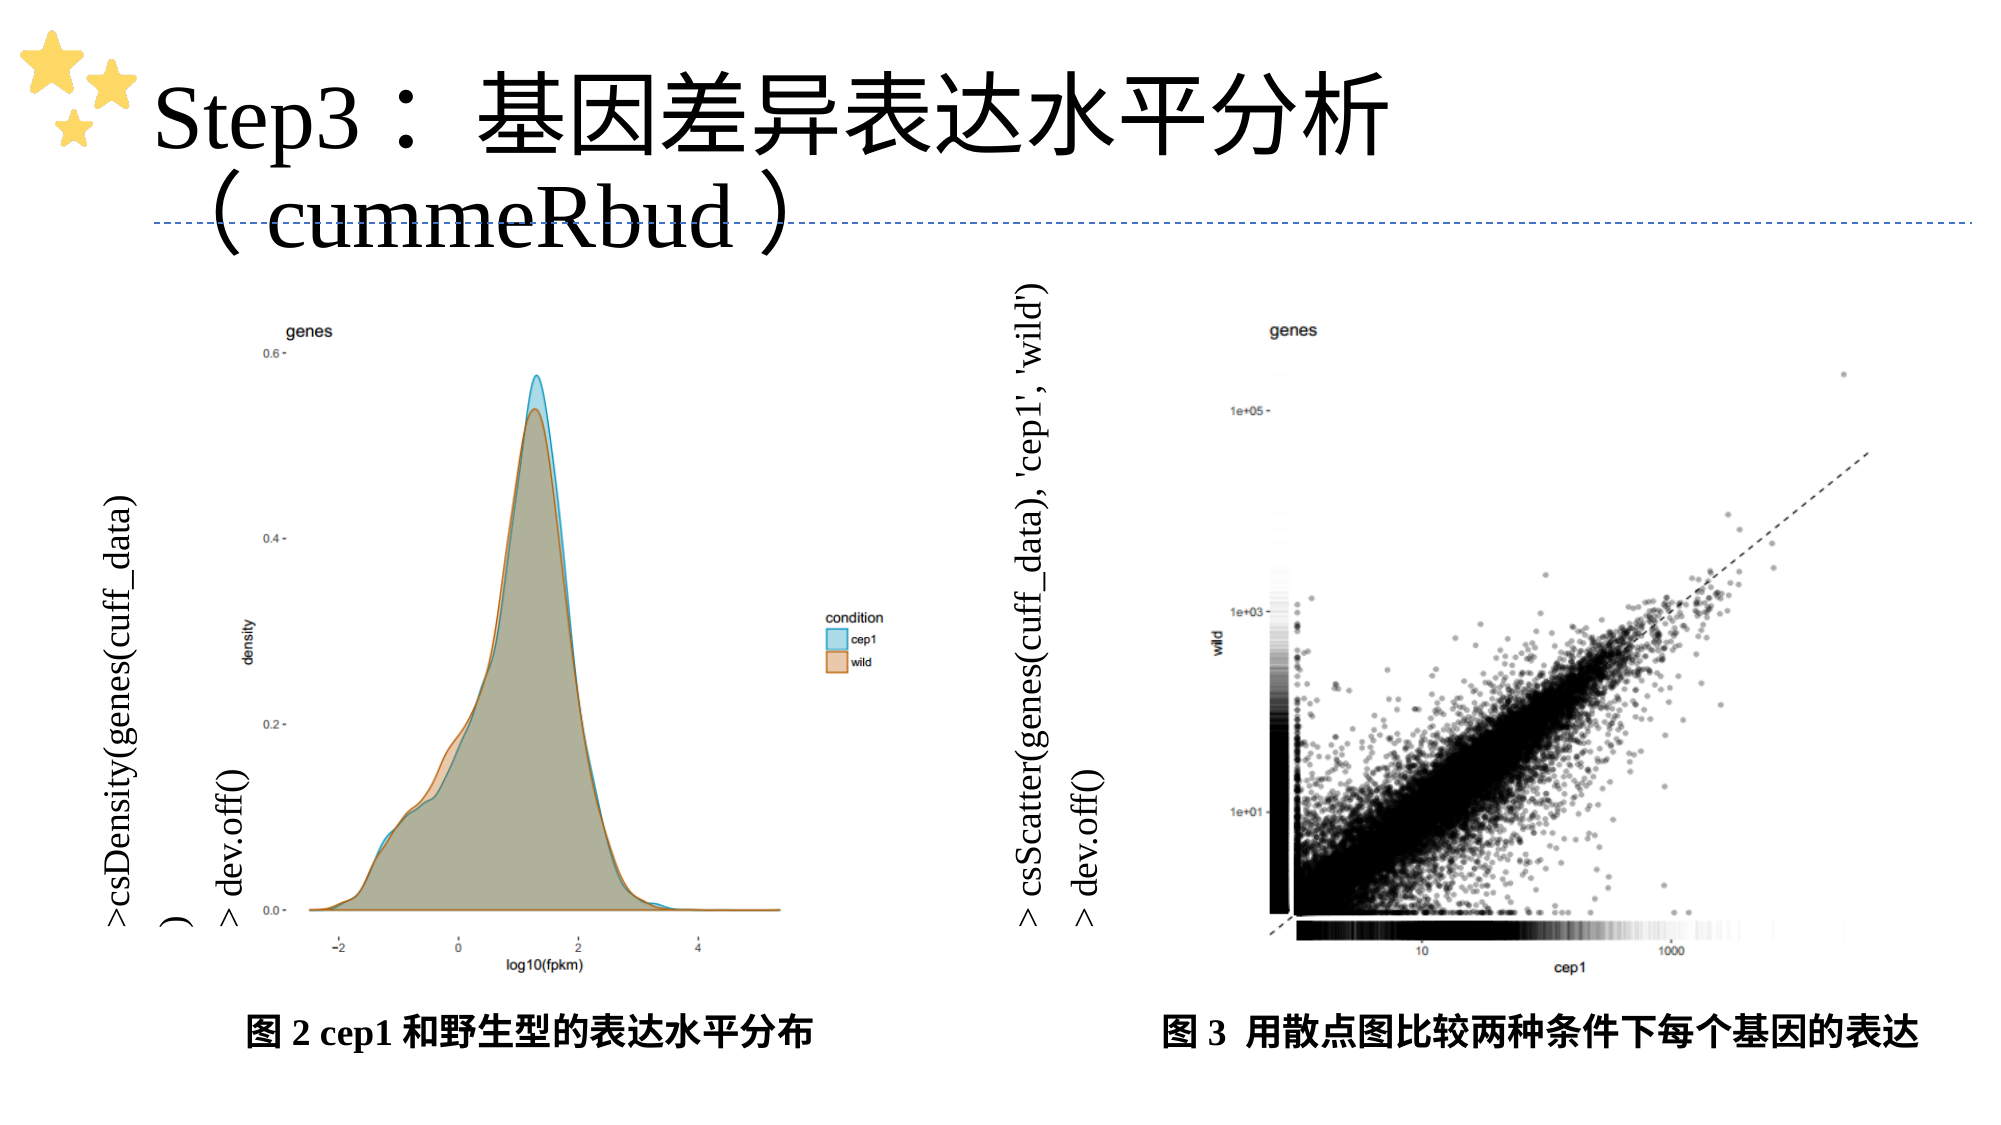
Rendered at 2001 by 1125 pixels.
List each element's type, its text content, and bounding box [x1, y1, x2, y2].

text_box > csScatter(genes(cuff_data), 'cep1', 'wild') > dev.off() [984, 233, 1112, 944]
text_box 图3 用散点图比较两种条件下每个基因的表达 [1146, 989, 1935, 1061]
picture [1209, 324, 1872, 979]
text_box 图2 cep1和野生型的表达水平分布 [230, 989, 830, 1061]
picture [234, 324, 888, 979]
title Step3：基因差异表达水平分析（cummeRbud） [137, 59, 2000, 278]
picture [3, 13, 154, 164]
text_box >csDensity(genes(cuff_data)) > dev.off() [73, 469, 234, 944]
